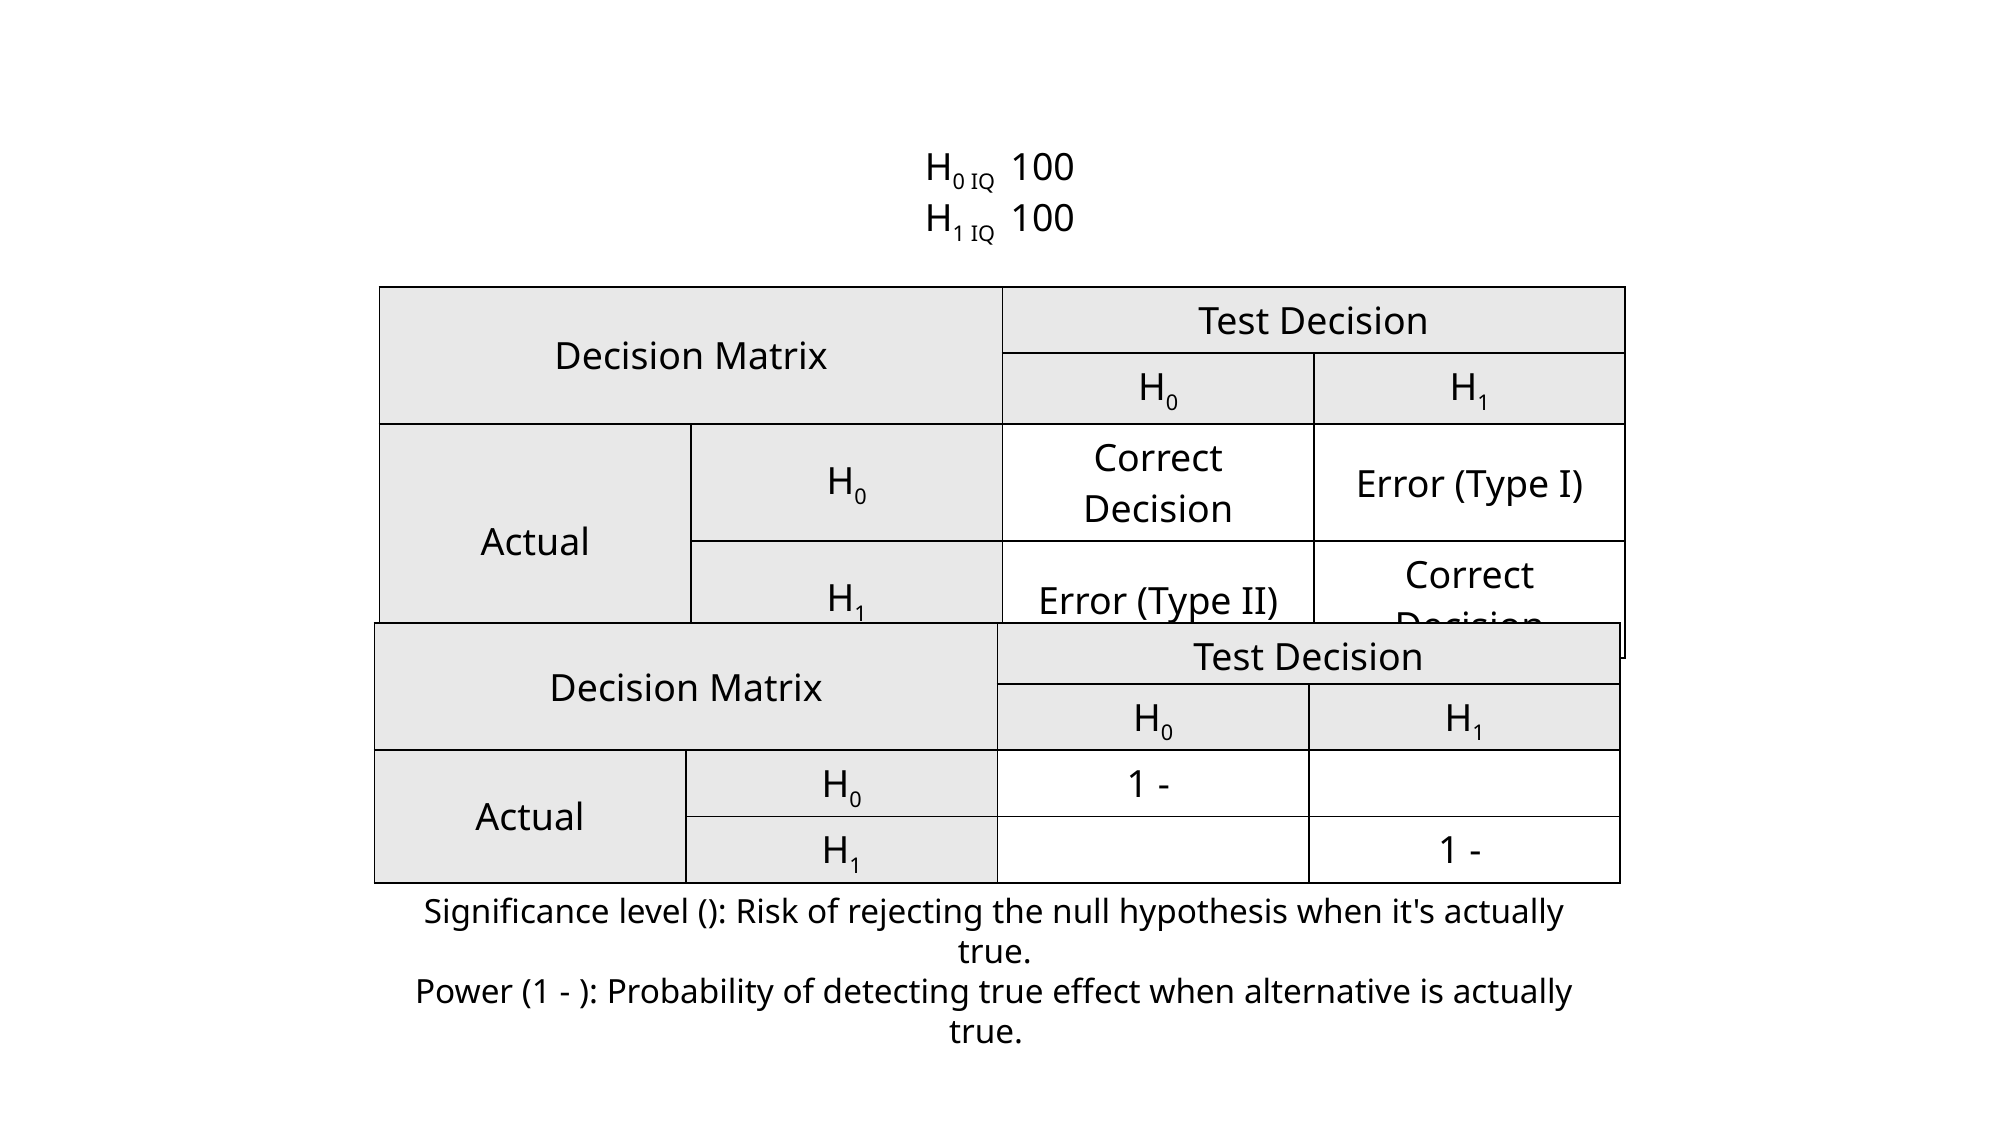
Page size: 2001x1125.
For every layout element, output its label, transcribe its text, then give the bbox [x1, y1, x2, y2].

table_header Test Decision [1003, 288, 1624, 352]
table_cell Correct Decision [1003, 425, 1313, 540]
table_cell H0 [1003, 354, 1313, 423]
table_cell Actual [380, 425, 690, 622]
table_cell H1 [692, 542, 1002, 622]
table_cell H1 [1315, 354, 1624, 423]
table_cell Error (Type II) [1003, 542, 1313, 622]
table_header Decision Matrix [380, 288, 1002, 423]
table_cell H0 [692, 425, 1002, 540]
table_cell Correct Decision [1315, 542, 1624, 657]
table_cell Error (Type I) [1315, 425, 1624, 540]
